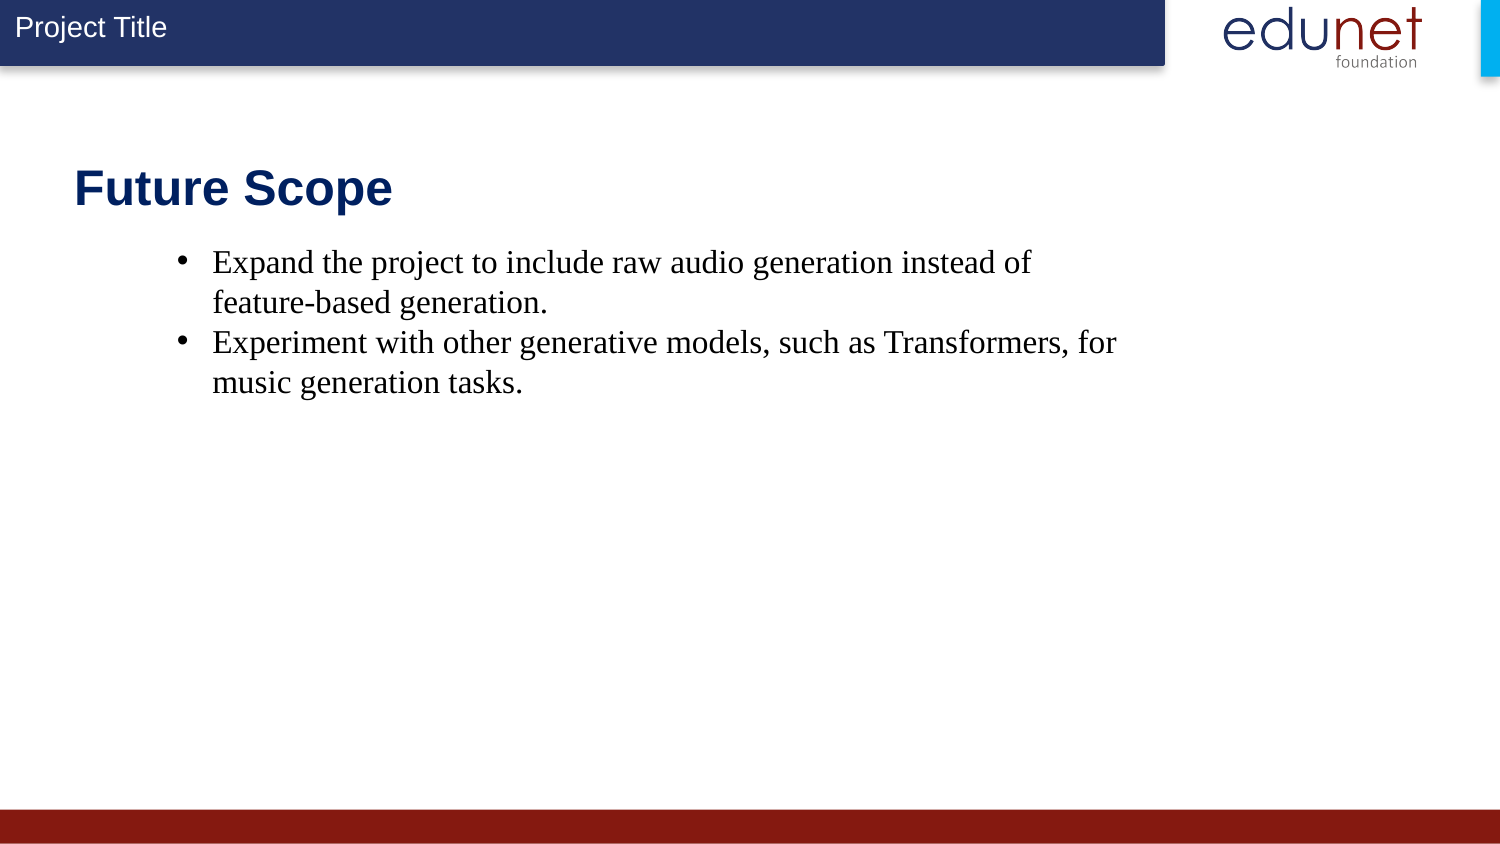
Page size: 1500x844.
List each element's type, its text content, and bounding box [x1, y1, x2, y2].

text_box Expand the project to include raw audio generation instead of feature-based generation. Experiment with other generative models, such as Transformers, for music generation tasks. [162, 233, 1152, 408]
title Future Scope [59, 147, 1457, 304]
picture [1219, 4, 1424, 72]
